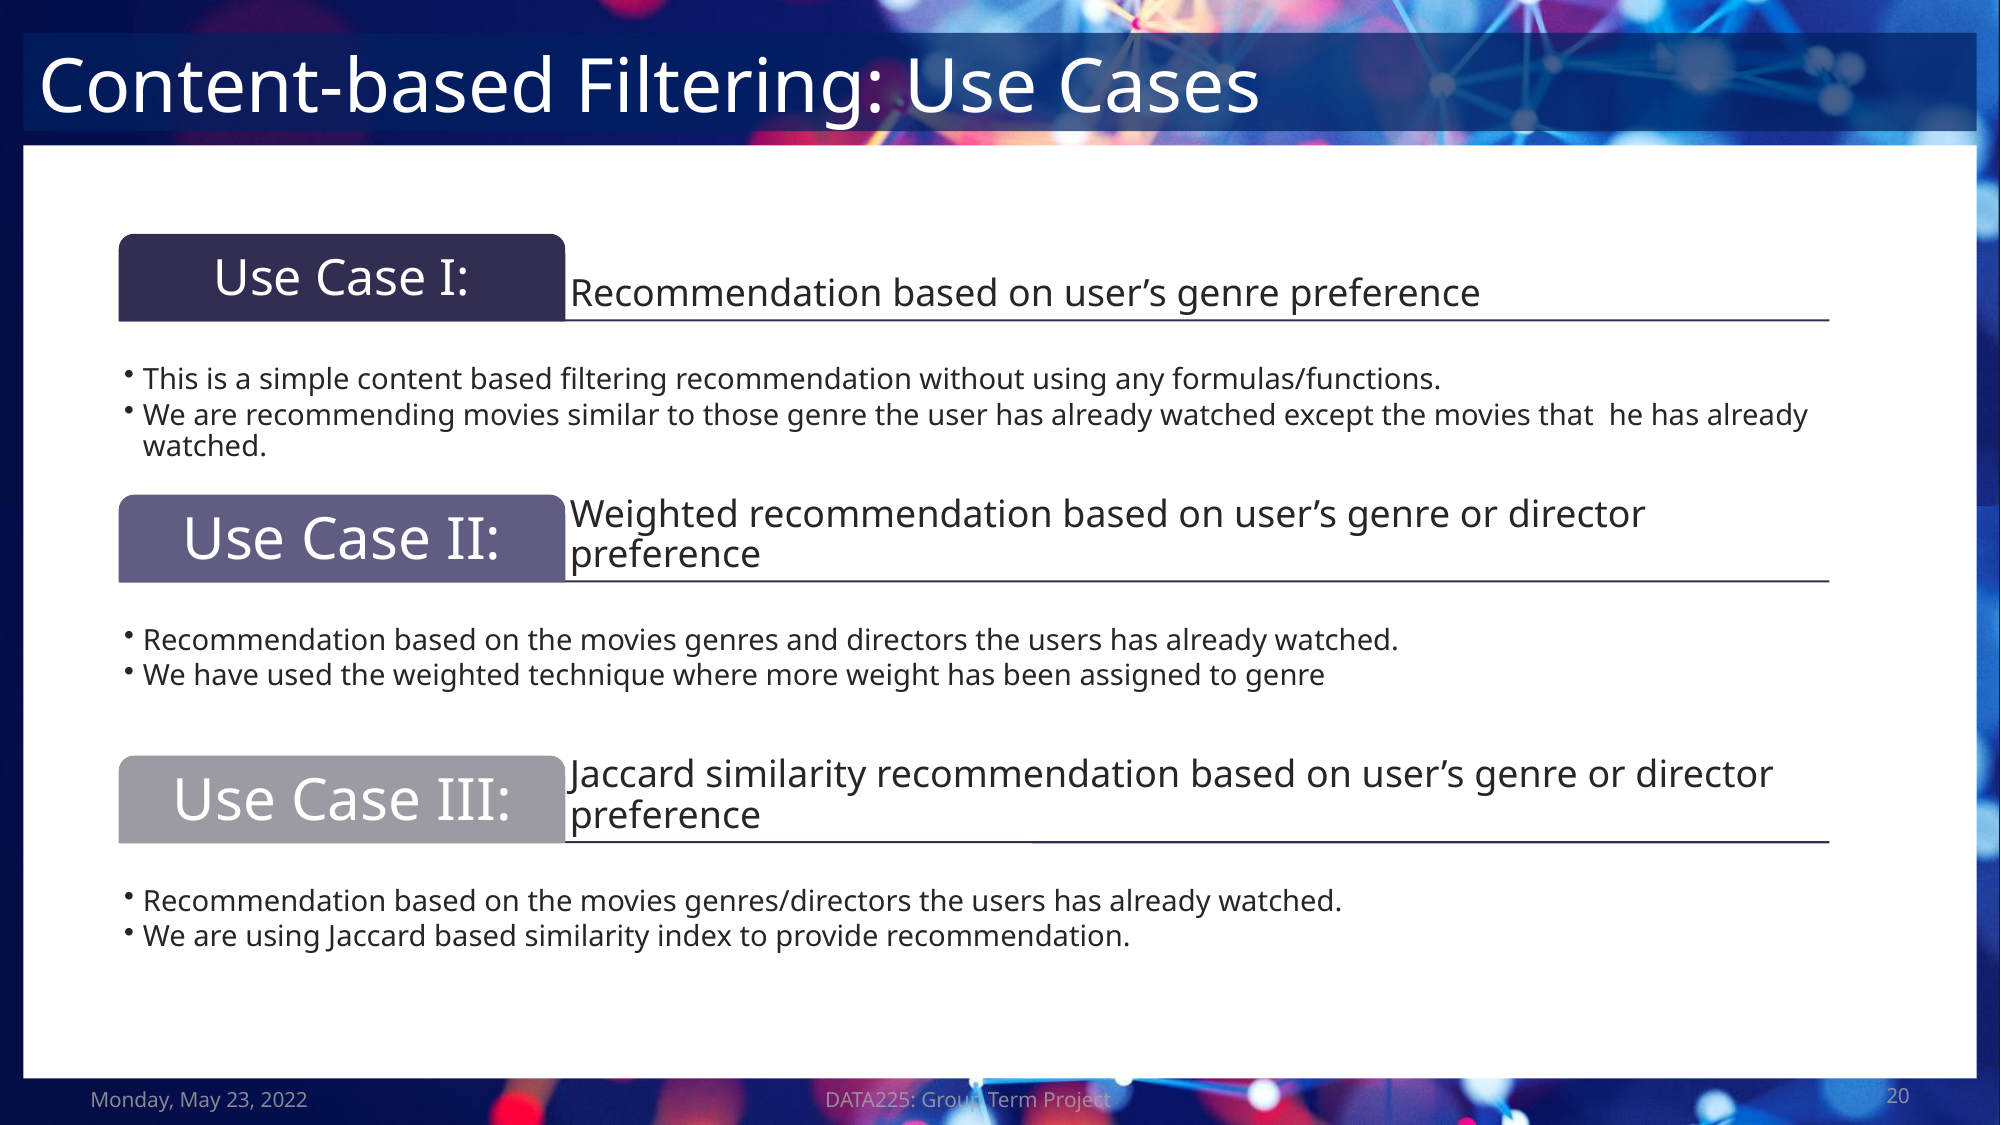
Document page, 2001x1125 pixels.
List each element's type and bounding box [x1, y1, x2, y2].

picture [0, 0, 1999, 1125]
text_box [119, 234, 1830, 1014]
